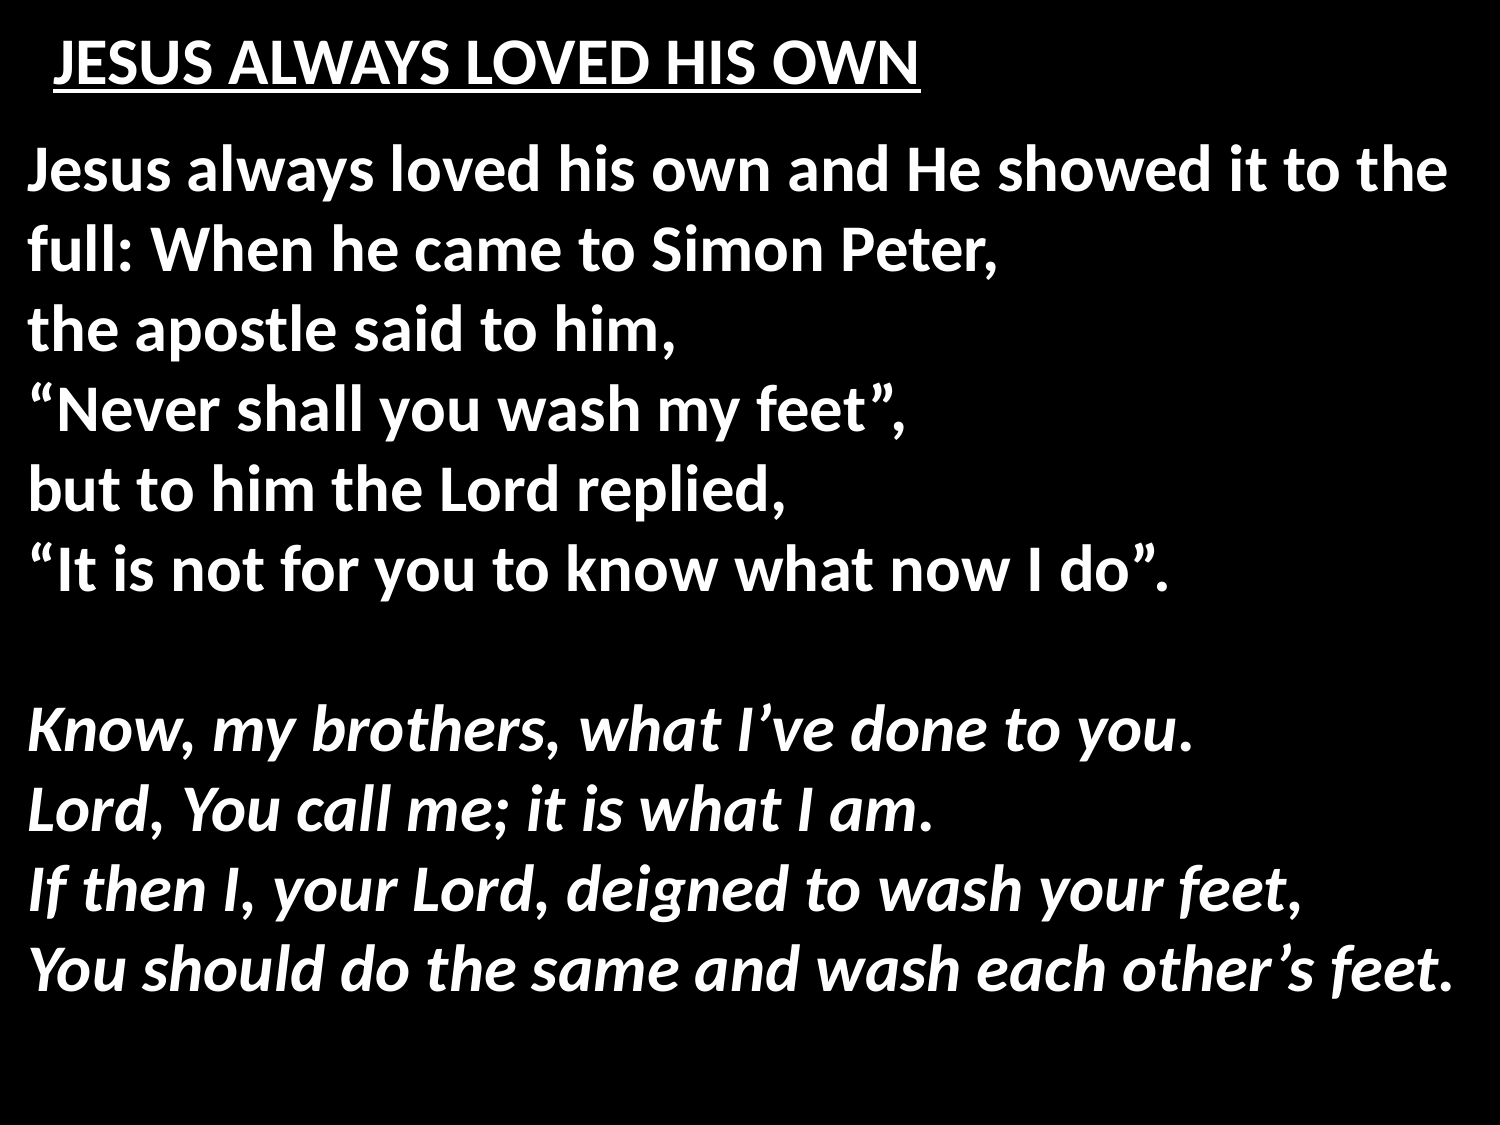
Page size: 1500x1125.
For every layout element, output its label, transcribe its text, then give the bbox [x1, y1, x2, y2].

list Jesus always loved his own and He showed it to the full: When he came to Simon Peter, the apostle said to him, “Never shall you wash my feet”, but to him the Lord replied, “It is not for you to know what now I do”. Know, my brothers, what I’ve done to you. Lord, You call me; it is what I am. If then I, your Lord, deigned to wash your feet, You should do the same and wash each other’s feet. [8, 125, 1489, 1116]
title JESUS ALWAYS LOVED HIS OWN [10, 0, 1490, 117]
